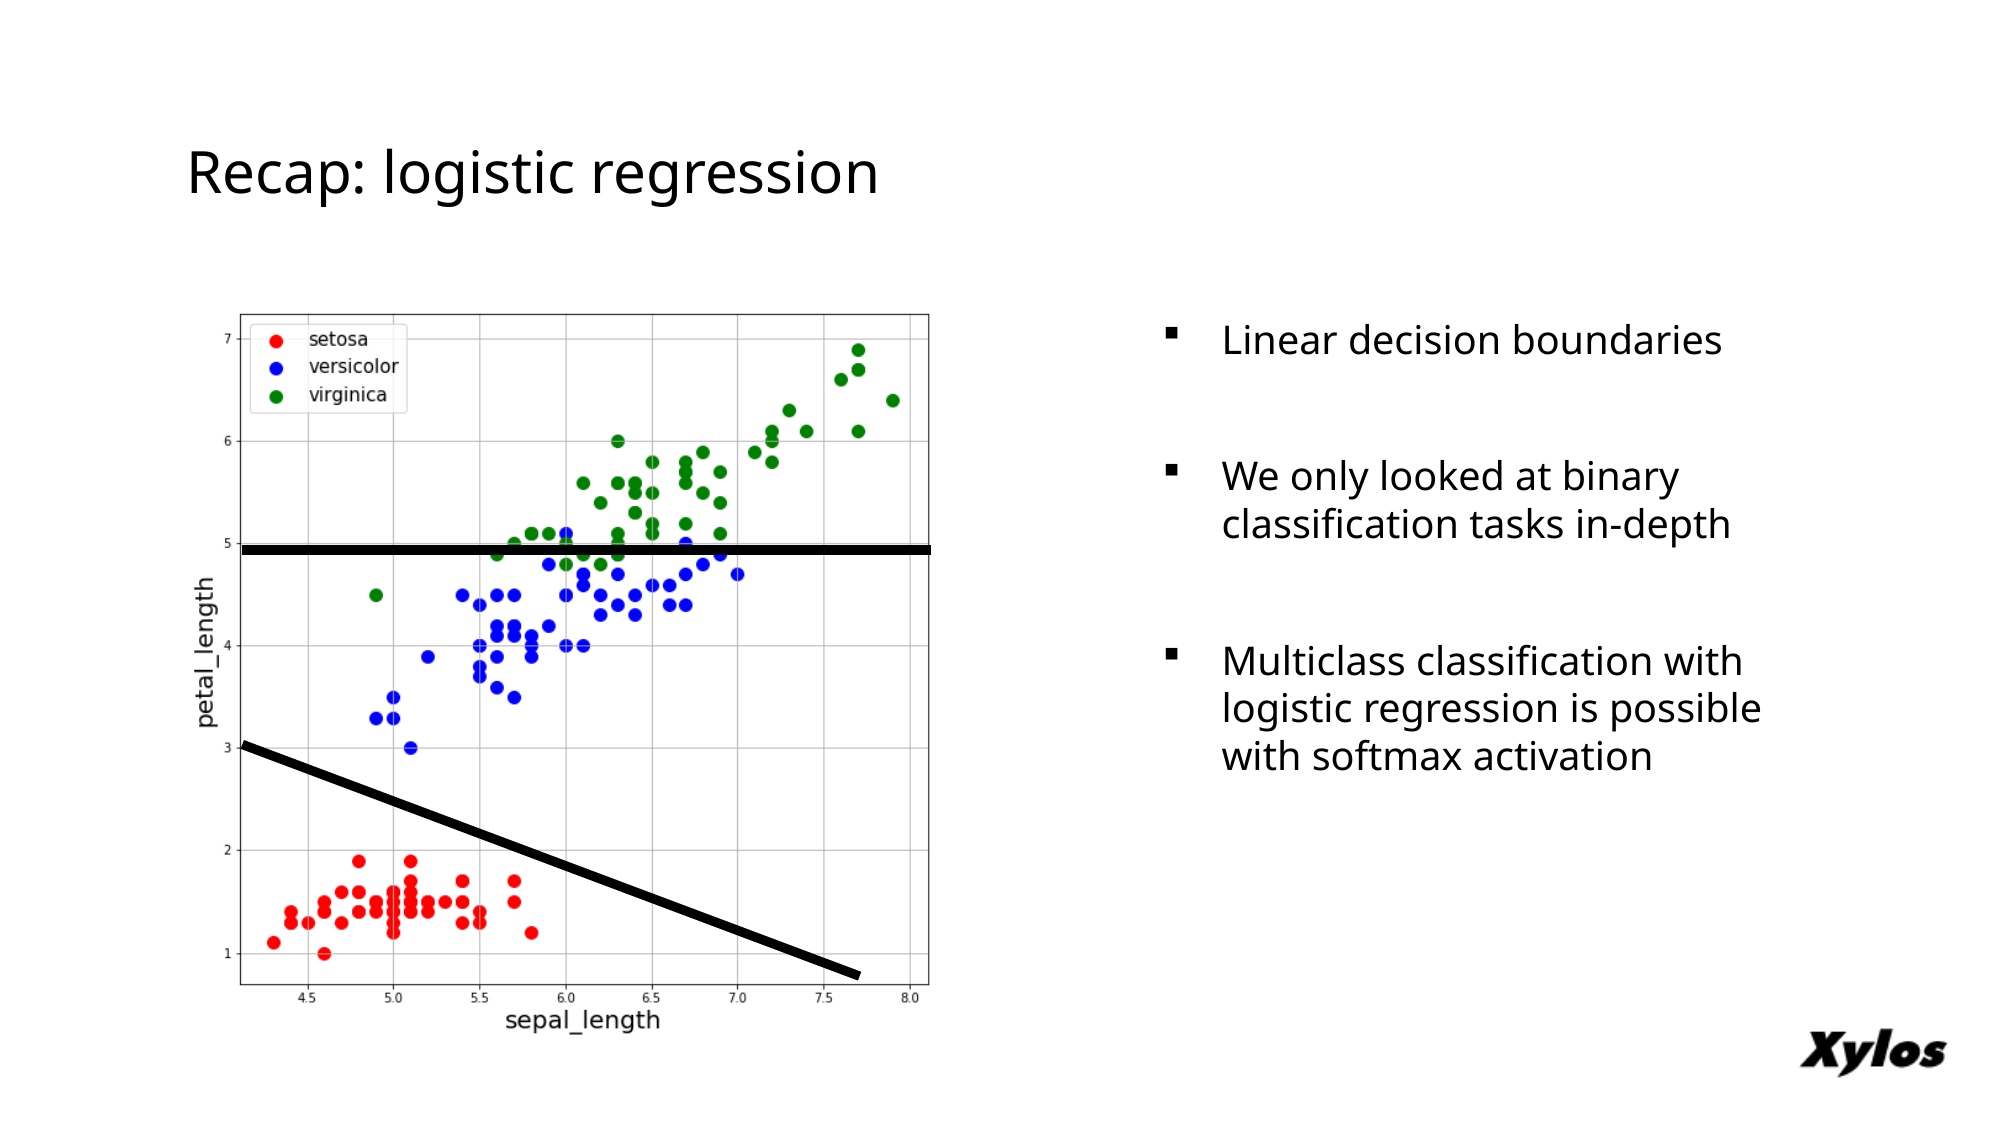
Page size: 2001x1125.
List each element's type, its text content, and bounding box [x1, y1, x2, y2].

picture [1796, 1021, 2000, 1125]
list Linear decision boundaries We only looked at binary classification tasks in-depth Multiclass classification with logistic regression is possible with softmax activation [1147, 307, 1825, 898]
picture [129, 208, 1017, 1095]
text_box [242, 744, 860, 977]
title Recap: logistic regression [171, 129, 1825, 219]
